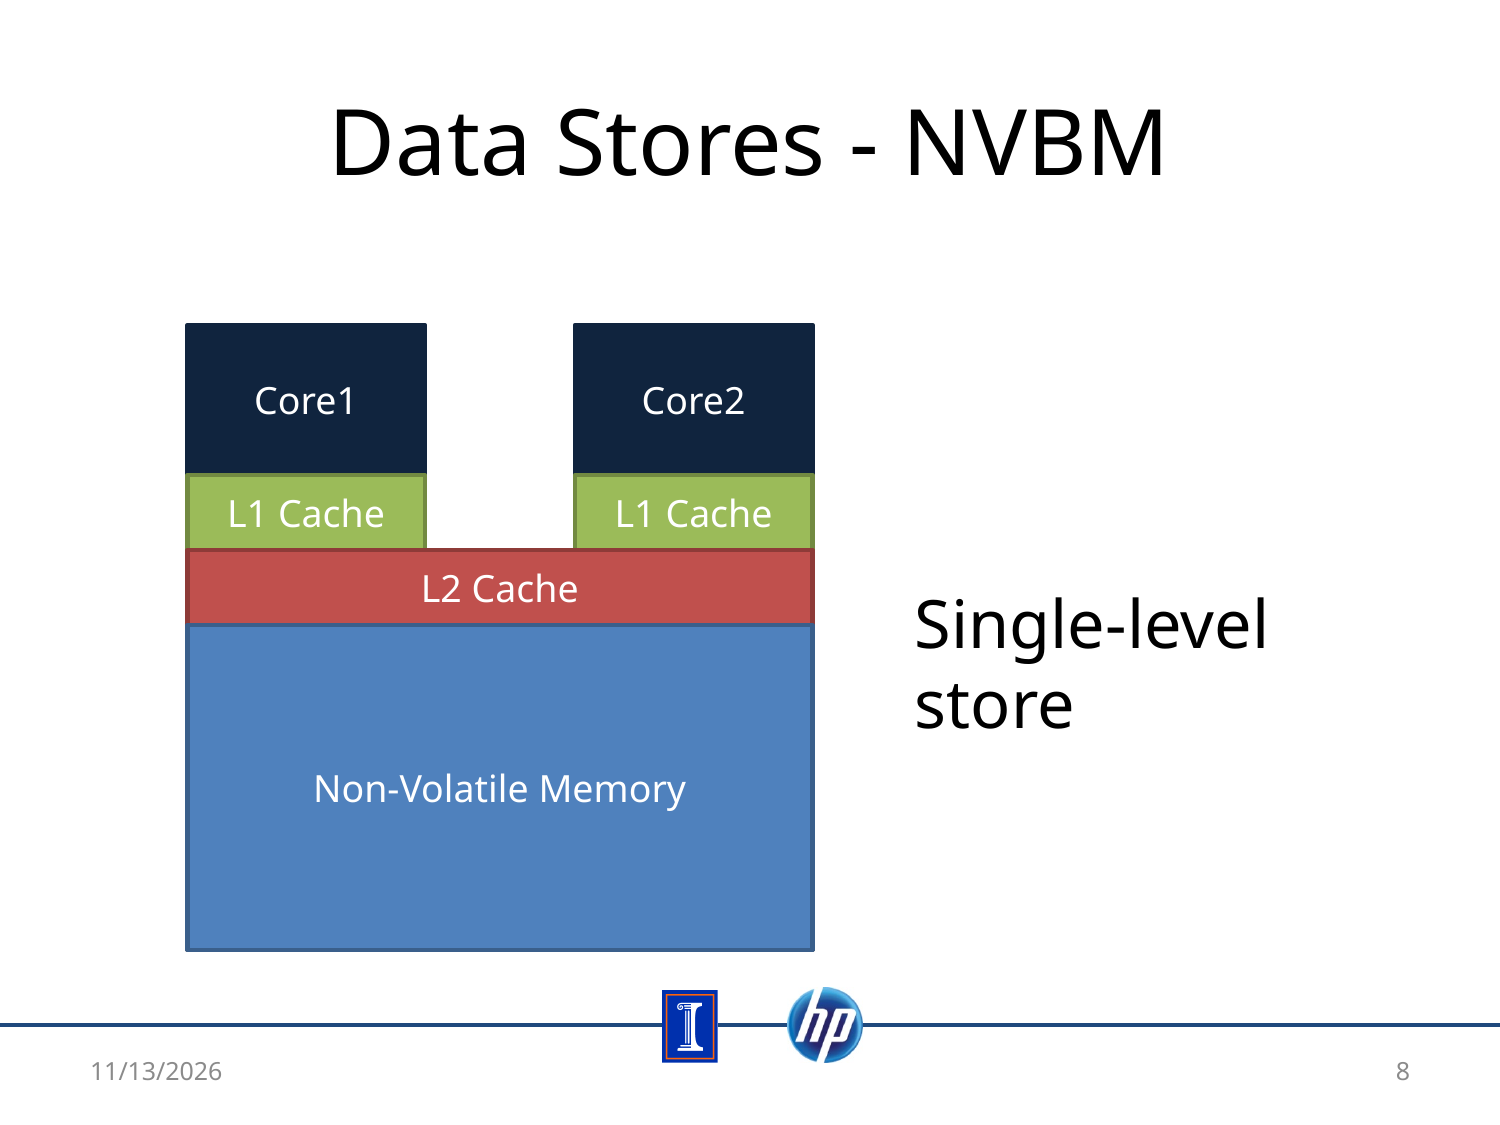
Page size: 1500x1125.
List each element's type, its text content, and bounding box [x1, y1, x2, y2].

text_box L1 Cache [573, 473, 815, 548]
text_box Core2 [573, 323, 815, 473]
picture [662, 990, 718, 1063]
slide_number 8 [1074, 1042, 1425, 1103]
text_box Core1 [185, 323, 427, 473]
text_box L1 Cache [185, 473, 427, 548]
picture [787, 987, 863, 1063]
text_box L2 Cache [185, 548, 815, 623]
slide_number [75, 1042, 425, 1103]
title Data Stores - NVBM [75, 45, 1425, 233]
text_box Non-Volatile Memory [185, 623, 815, 952]
text_box Single-level store [900, 574, 1400, 750]
